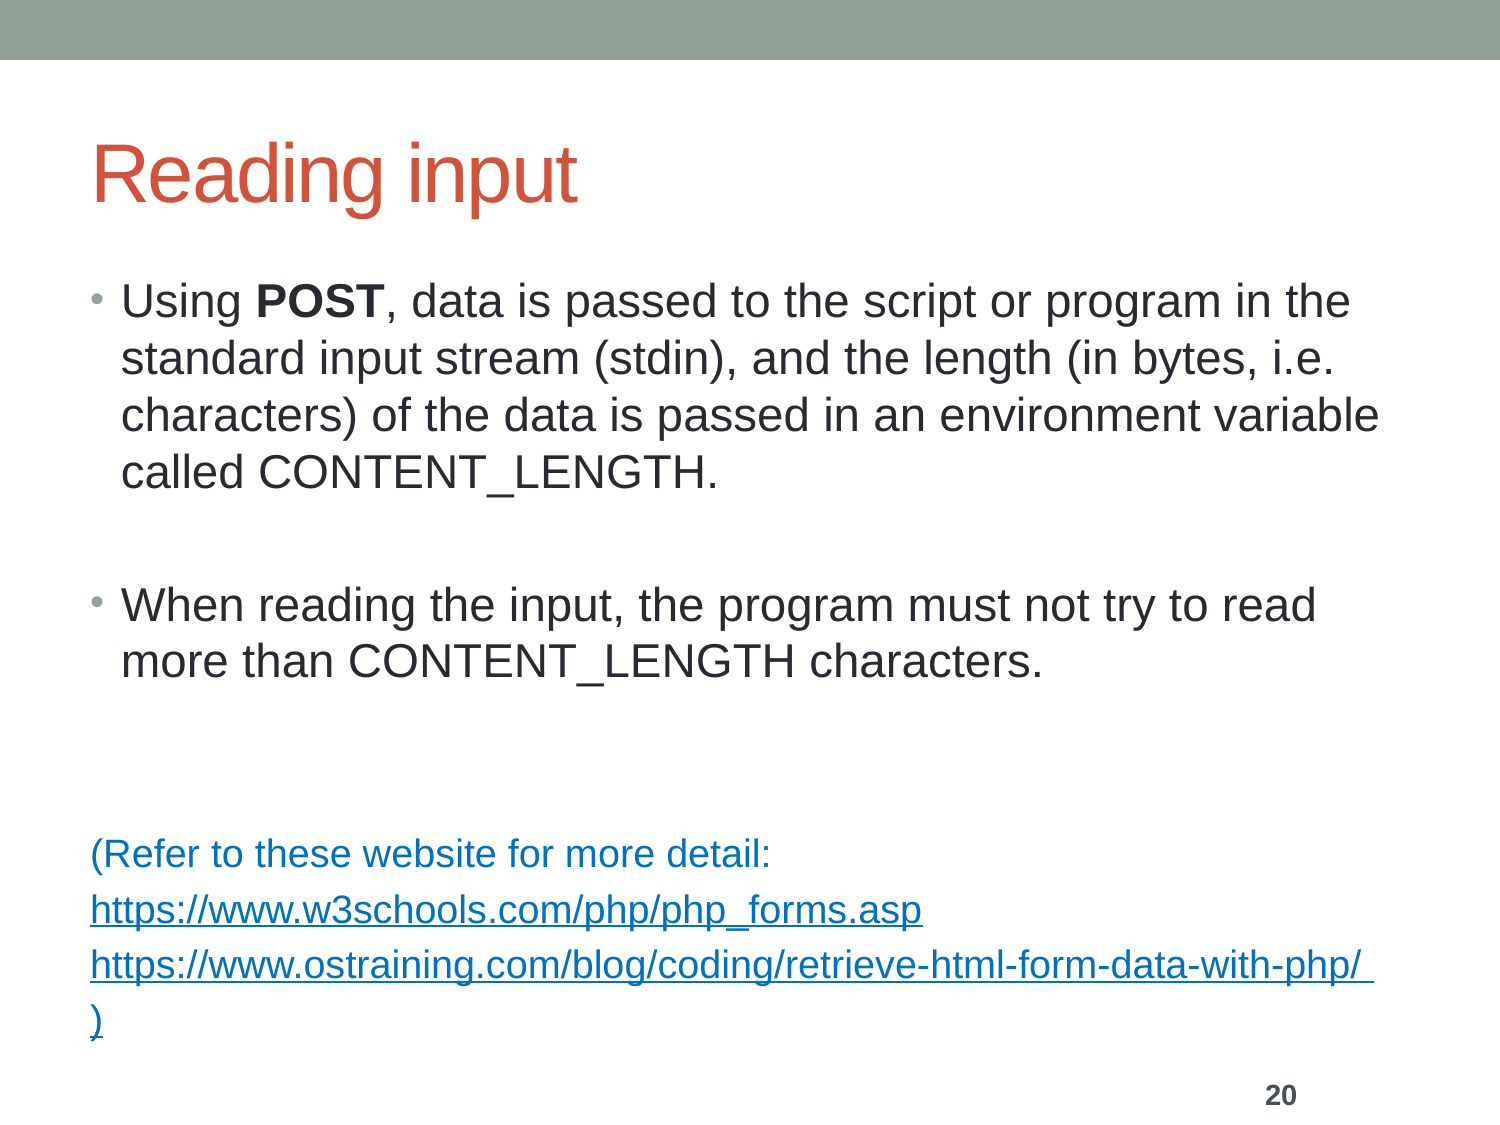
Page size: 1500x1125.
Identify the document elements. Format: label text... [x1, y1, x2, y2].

list Using POST, data is passed to the script or program in the standard input stream (stdin), and the length (in bytes, i.e. characters) of the data is passed in an environment variable called CONTENT_LENGTH. When reading the input, the program must not try to read more than CONTENT_LENGTH characters. (Refer to these website for more detail: https://www.w3schools.com/php/php_forms.asp https://www.ostraining.com/blog/coding/retrieve-html-form-data-with-php/ ) [75, 262, 1425, 1063]
slide_number 20 [1250, 1066, 1425, 1121]
title Reading input [75, 87, 1425, 250]
